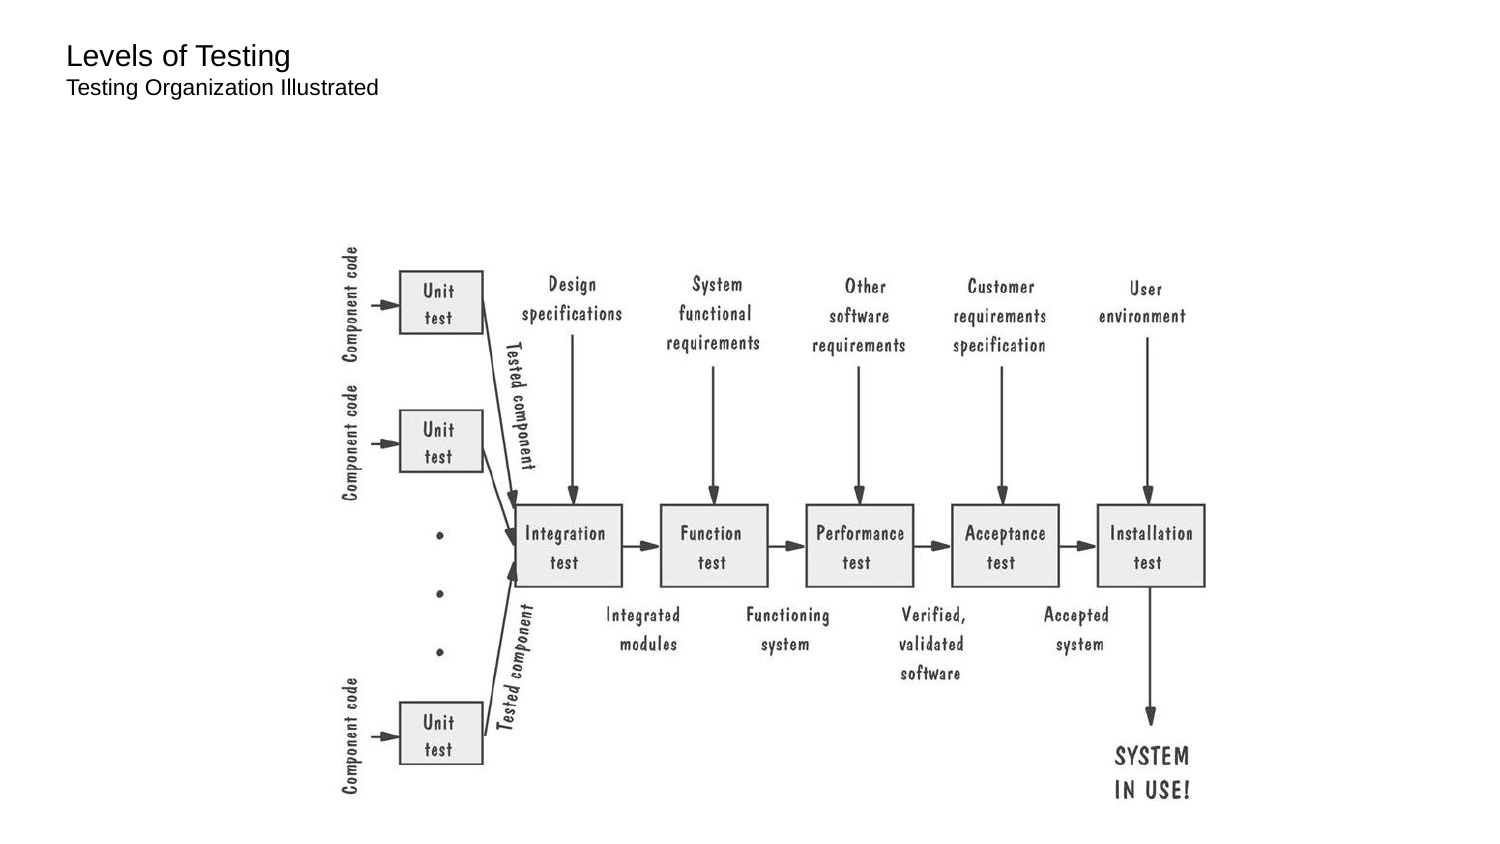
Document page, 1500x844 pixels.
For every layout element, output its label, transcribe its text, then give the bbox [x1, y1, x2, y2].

picture [318, 234, 1219, 824]
title Levels of Testing Testing Organization Illustrated [51, 21, 1449, 116]
